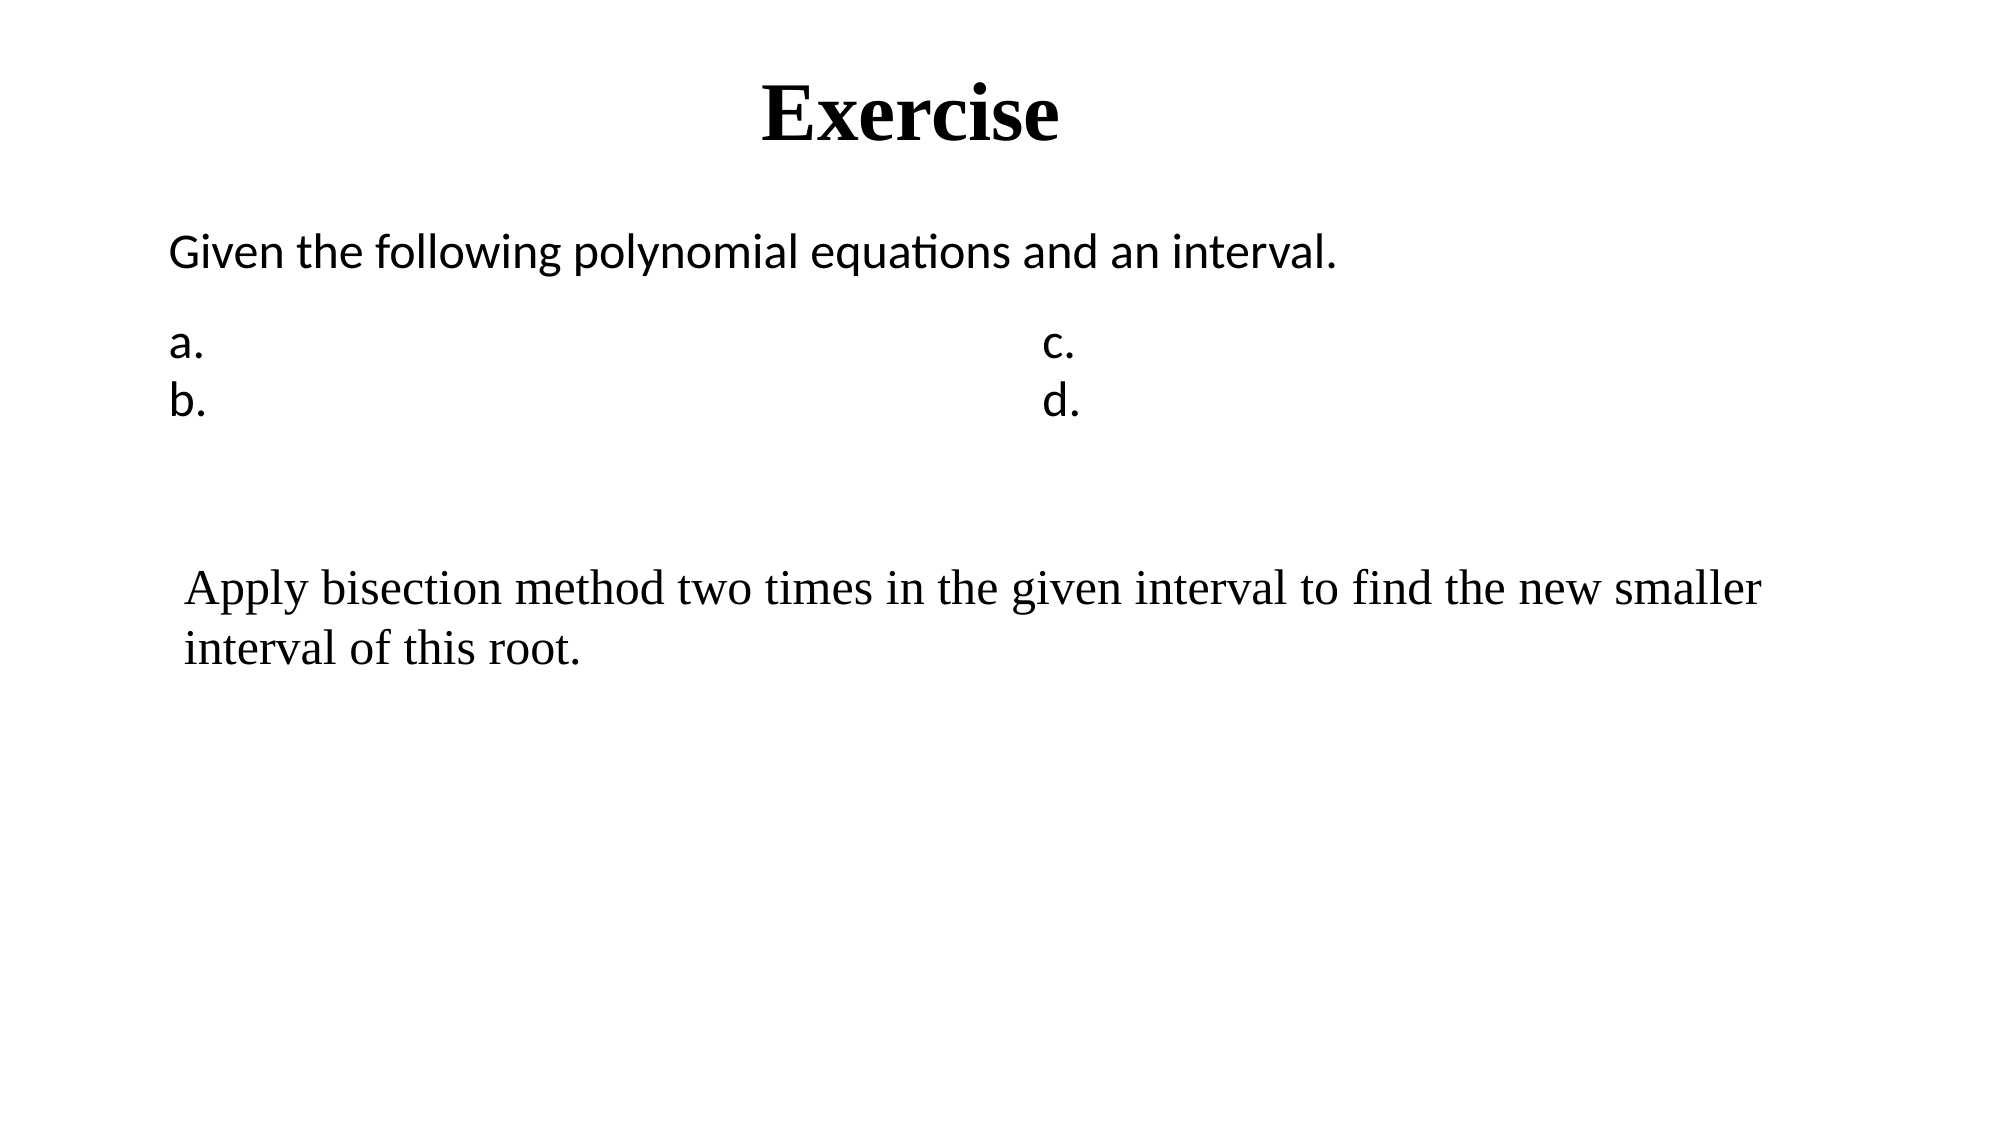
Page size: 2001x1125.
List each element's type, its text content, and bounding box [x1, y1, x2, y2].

text_box Apply bisection method two times in the given interval to find the new smaller interval of this root. [169, 547, 1818, 683]
text_box Exercise [568, 49, 1255, 165]
